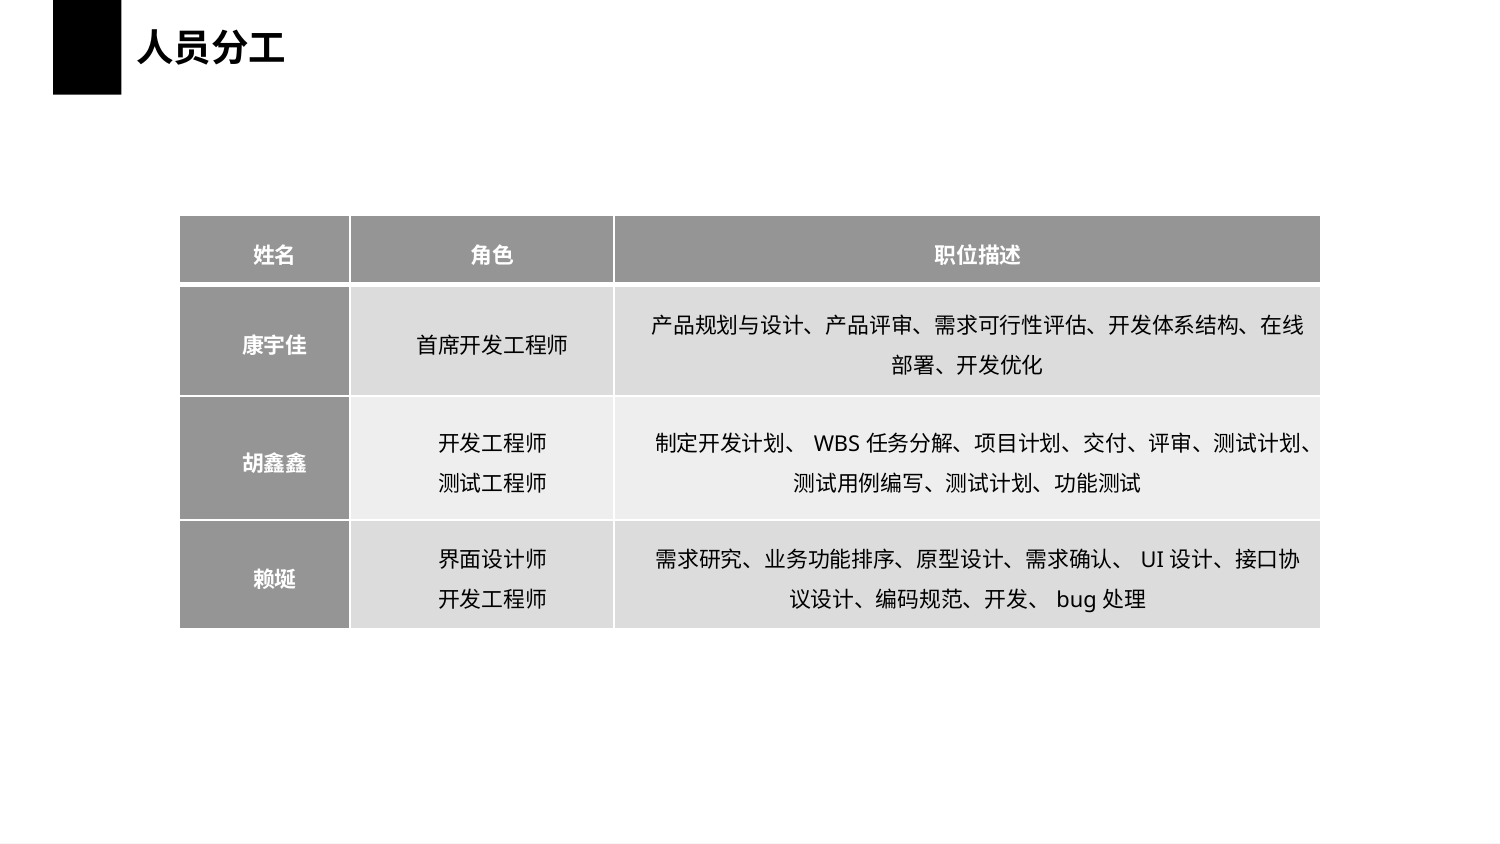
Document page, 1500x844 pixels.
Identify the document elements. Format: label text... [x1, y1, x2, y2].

table_cell 胡鑫鑫 [180, 397, 349, 519]
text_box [52, 0, 349, 95]
table_cell 首席开发工程师 [351, 287, 613, 395]
table_header 职位描述 [615, 216, 1320, 282]
table_cell 产品规划与设计、产品评审、需求可行性评估、开发体系结构、在线部署、开发优化 [615, 287, 1320, 395]
table_header 角色 [351, 216, 613, 282]
table_cell 界面设计师 开发工程师 [351, 521, 613, 628]
table_cell 开发工程师 测试工程师 [351, 397, 613, 519]
table_cell 康宇佳 [180, 287, 349, 395]
table_cell 需求研究、业务功能排序、原型设计、需求确认、UI设计、接口协议设计、编码规范、开发、bug处理 [615, 521, 1320, 628]
table_cell 制定开发计划、WBS任务分解、项目计划、交付、评审、测试计划、测试用例编写、测试计划、功能测试 [615, 397, 1320, 519]
table_header 姓名 [180, 216, 349, 282]
table_cell 赖埏 [180, 521, 349, 628]
